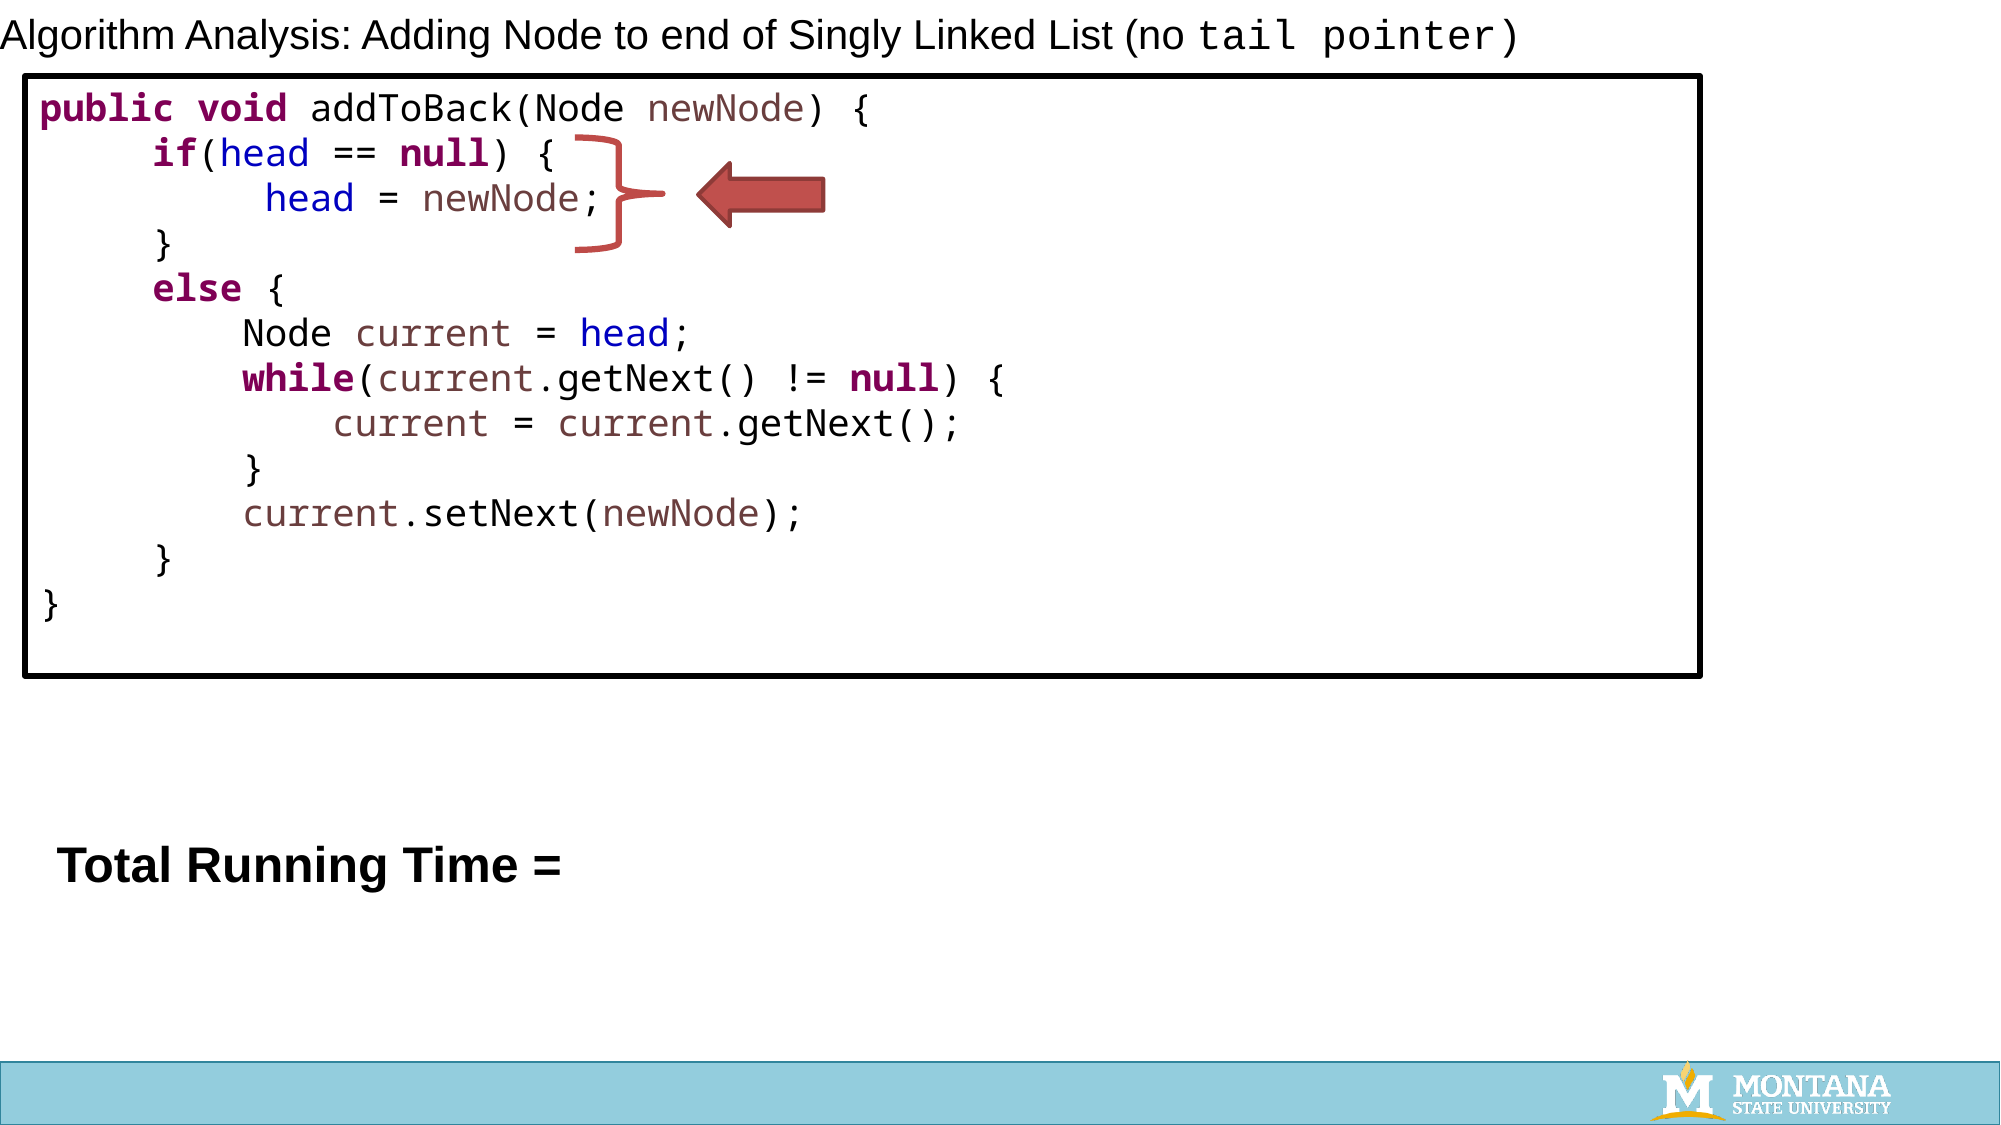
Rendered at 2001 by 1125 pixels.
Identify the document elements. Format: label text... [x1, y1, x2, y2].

text_box public void addToBack(Node newNode) { if(head == null) { head = newNode; } else { Node current = head; while(current.getNext() != null) { current = current.getNext(); } current.setNext(newNode); } } [24, 76, 1700, 676]
text_box Algorithm Analysis: Adding Node to end of Singly Linked List (no tail pointer) [0, 0, 1537, 65]
text_box Total Running Time = [41, 824, 592, 900]
picture [1649, 1060, 1892, 1122]
text_box [696, 161, 826, 229]
text_box [574, 136, 664, 251]
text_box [0, 1060, 1647, 1125]
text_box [1892, 1060, 2000, 1125]
